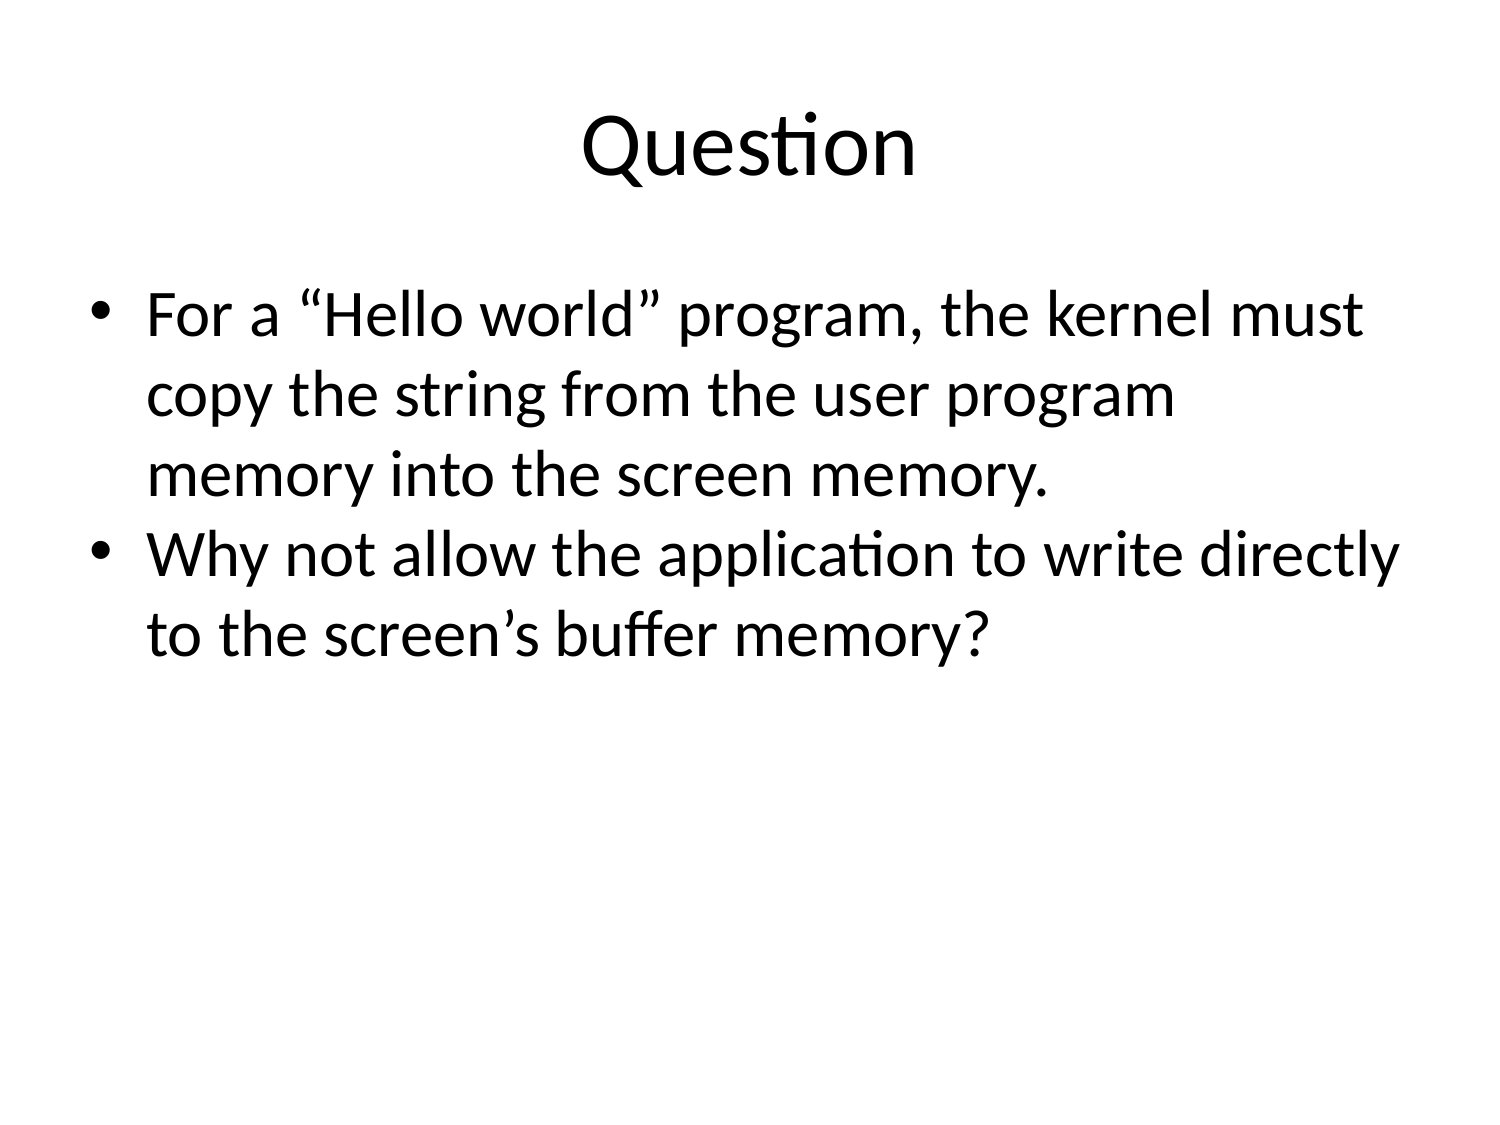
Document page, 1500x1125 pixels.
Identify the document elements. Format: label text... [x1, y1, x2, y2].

text_box For a “Hello world” program, the kernel must copy the string from the user program memory into the screen memory. Why not allow the application to write directly to the screen’s buffer memory? [74, 262, 1425, 1005]
text_box Question [74, 45, 1425, 233]
